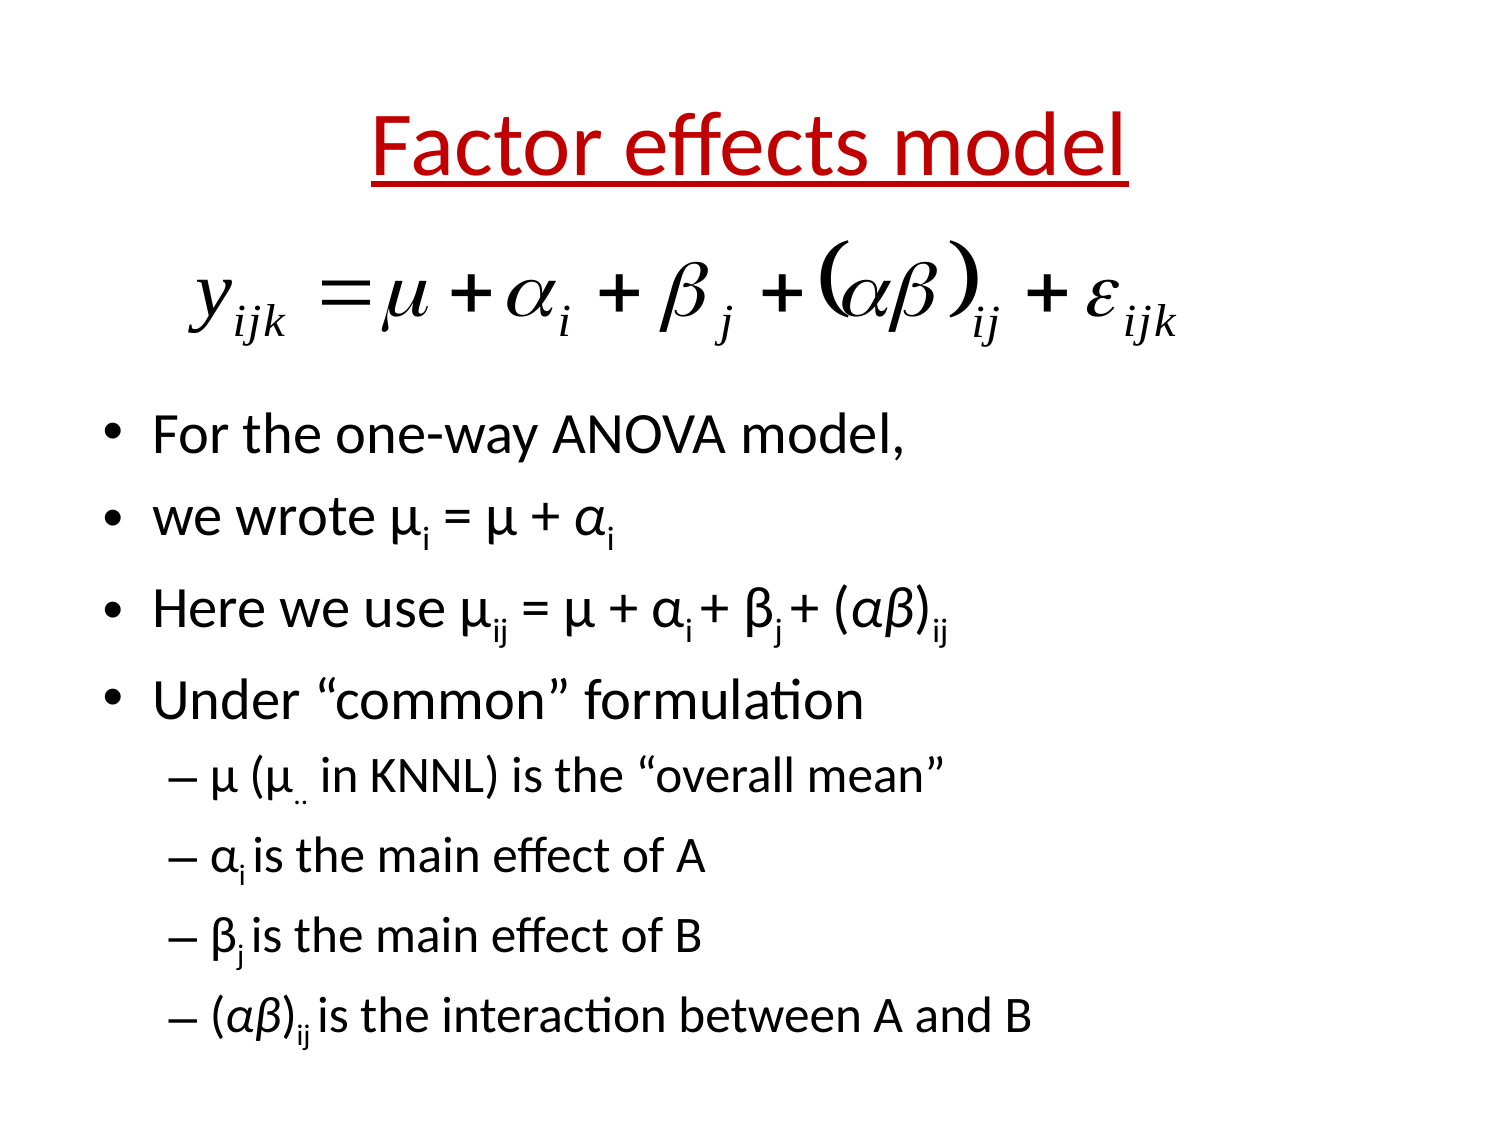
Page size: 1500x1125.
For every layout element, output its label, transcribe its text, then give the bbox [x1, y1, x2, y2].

title Factor effects model [75, 45, 1425, 233]
list For the one-way ANOVA model, we wrote μi = μ + αi Here we use μij = μ + αi + βj + (αβ)ij Under “common” formulation μ (μ.. in KNNL) is the “overall mean” αi is the main effect of A βj is the main effect of B (αβ)ij is the interaction between A and B [87, 387, 1425, 1063]
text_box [174, 237, 1188, 363]
